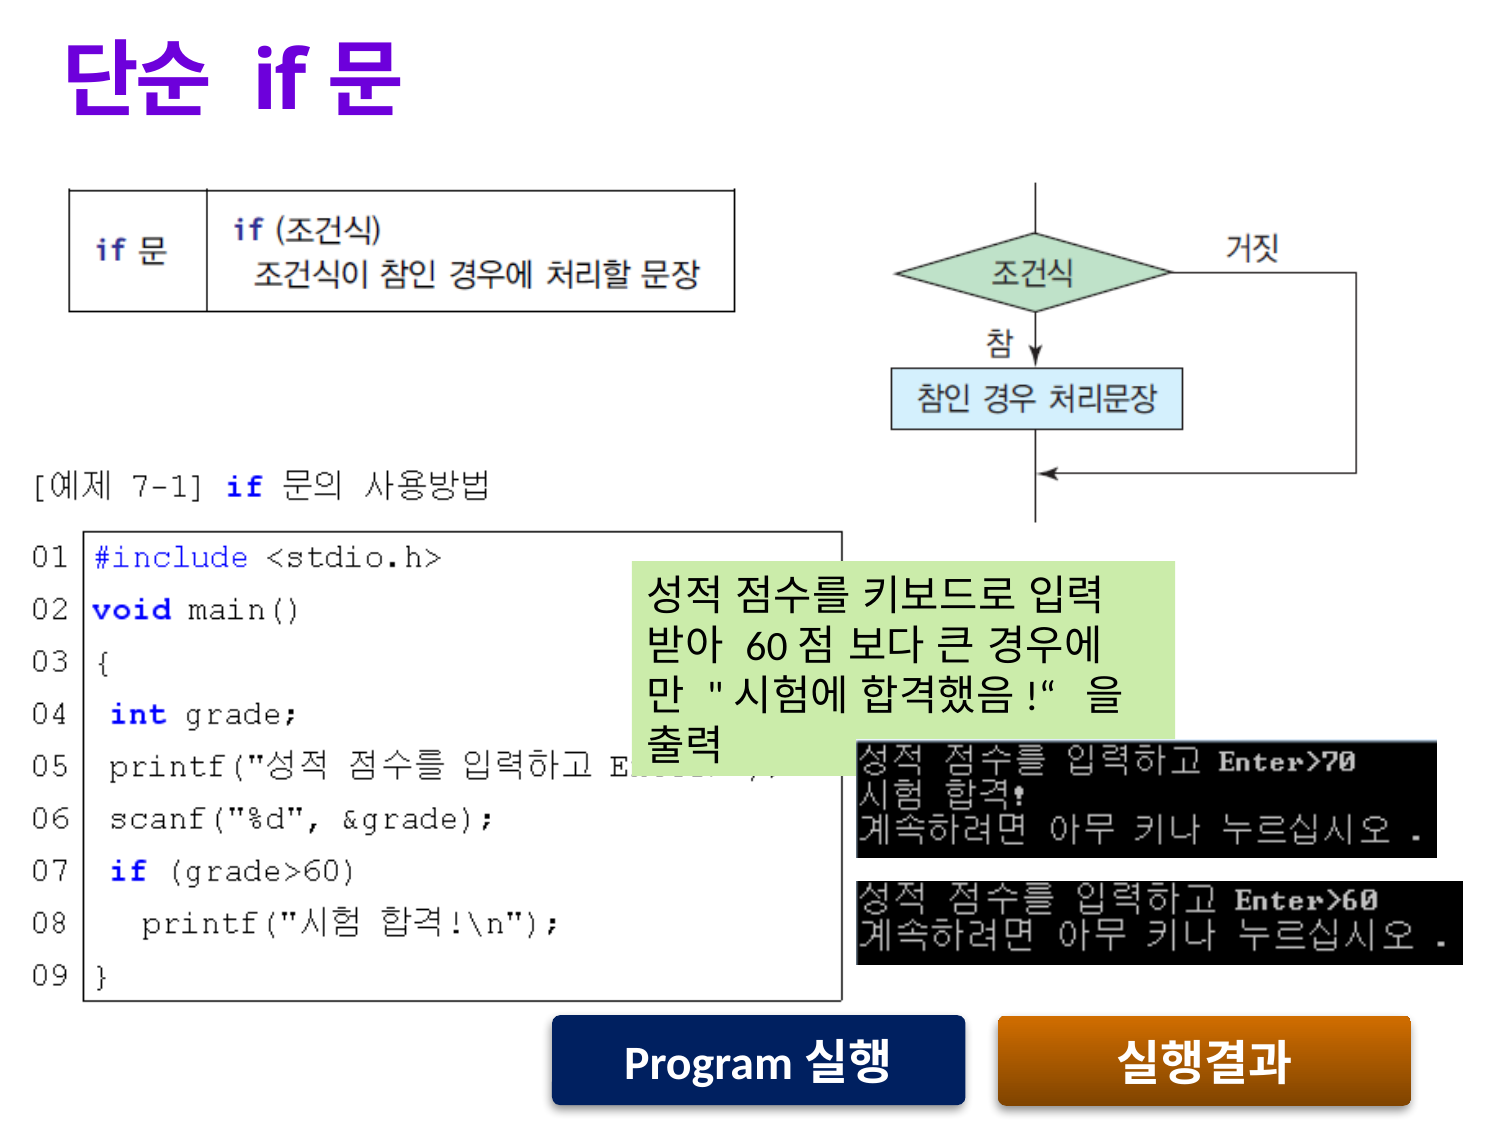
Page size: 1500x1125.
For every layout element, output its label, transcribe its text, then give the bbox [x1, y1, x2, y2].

picture [880, 172, 1377, 541]
text_box 실행결과 [997, 1015, 1412, 1106]
picture [64, 184, 745, 323]
title 단순 if문 [62, 75, 1438, 149]
picture [29, 460, 848, 1012]
text_box Program실행 [551, 1015, 966, 1106]
text_box 성적 점수를 키보드로 입력 받아 60점 보다 큰 경우에만 "시험에 합격했음!“ 을 출력 [853, 561, 1176, 740]
text_box [0, 0, 1500, 75]
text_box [856, 739, 1464, 965]
